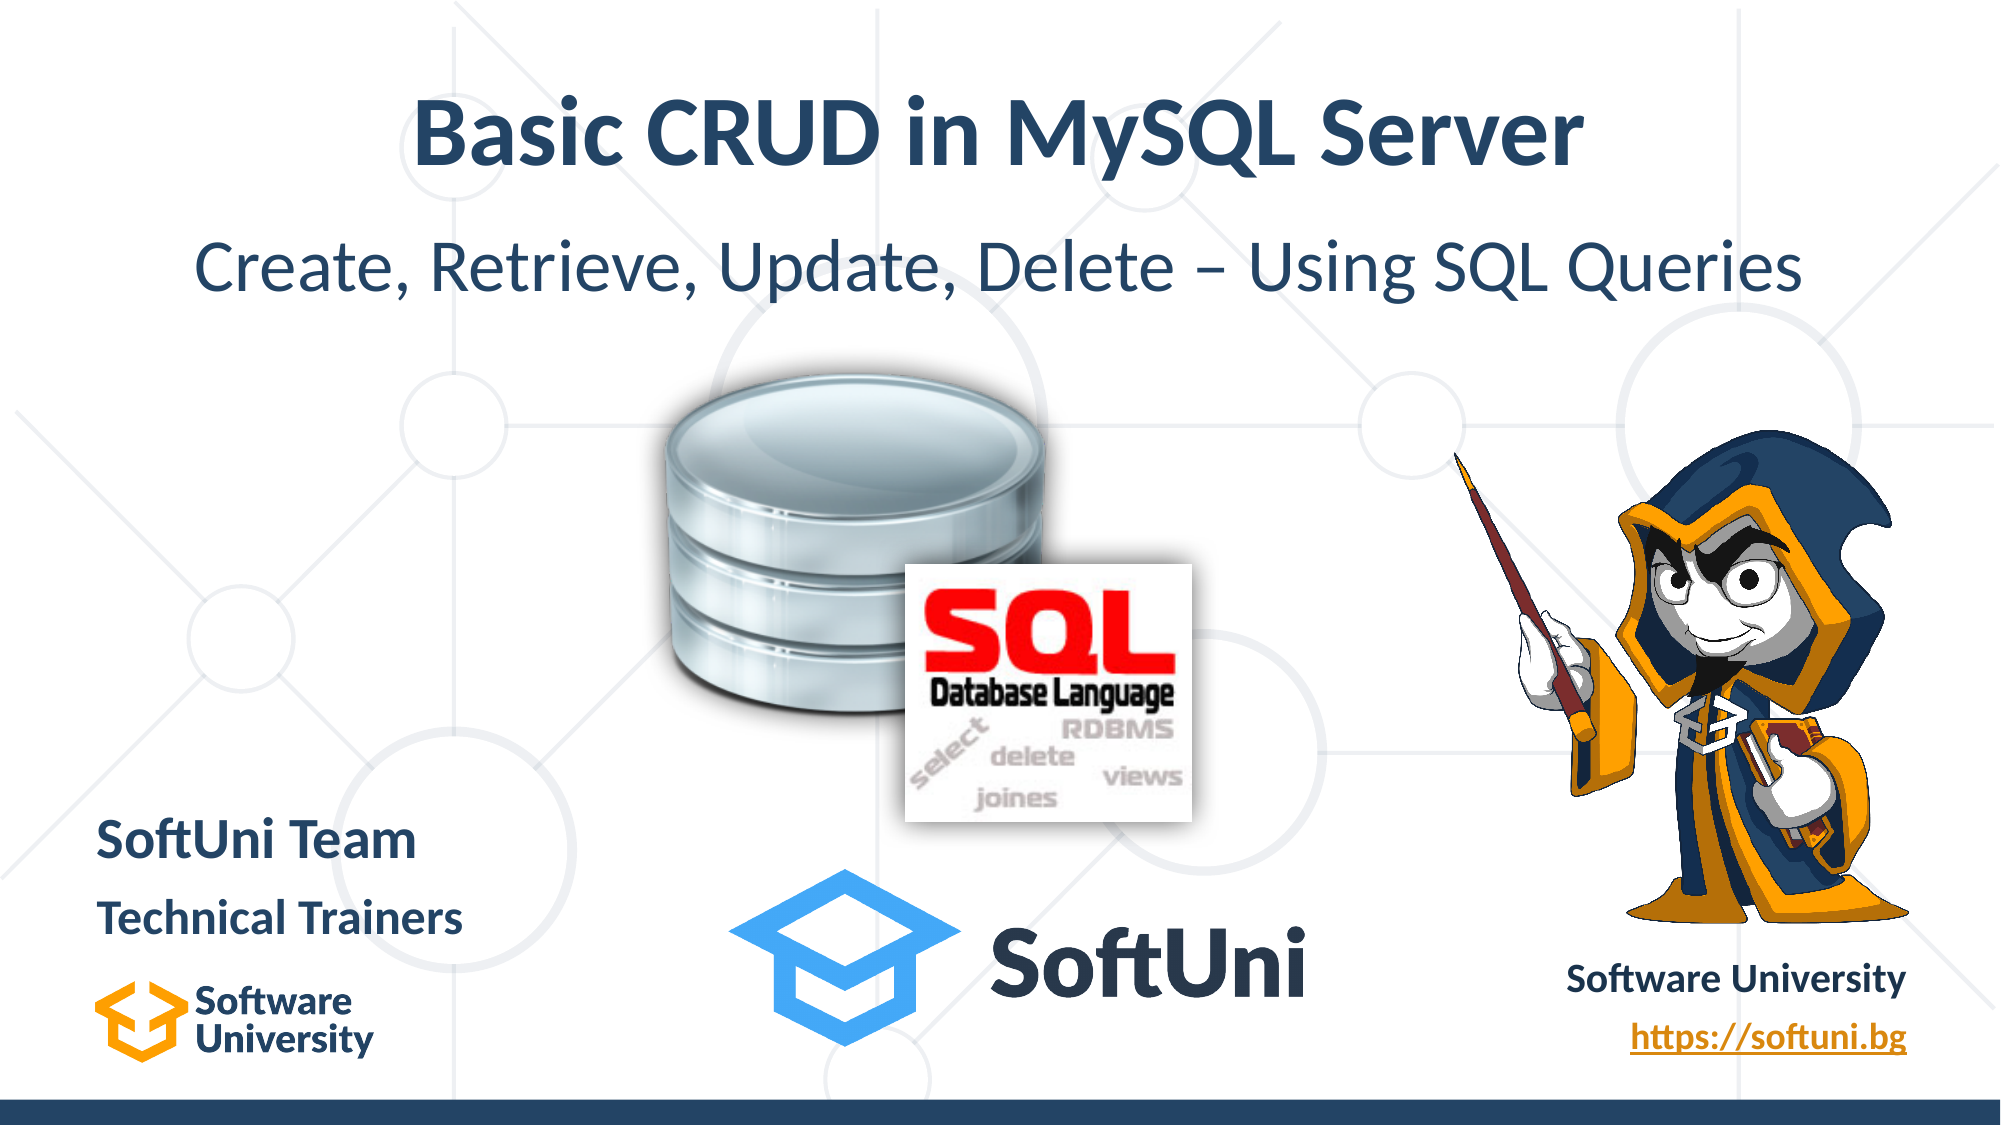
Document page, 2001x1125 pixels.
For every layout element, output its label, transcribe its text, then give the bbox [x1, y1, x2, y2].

list Software University [1428, 944, 1913, 1005]
picture [709, 850, 1325, 1064]
picture [83, 970, 384, 1074]
picture [1451, 428, 1910, 924]
list SoftUni Team [90, 795, 580, 871]
picture [660, 368, 1192, 823]
subtitle Create, Retrieve, Update, Delete – Using SQL Queries [90, 206, 1910, 423]
list Technical Trainers [90, 876, 580, 950]
title Basic CRUD in MySQL Server [90, 52, 1910, 198]
list https://softuni.bg [1428, 1005, 1913, 1062]
